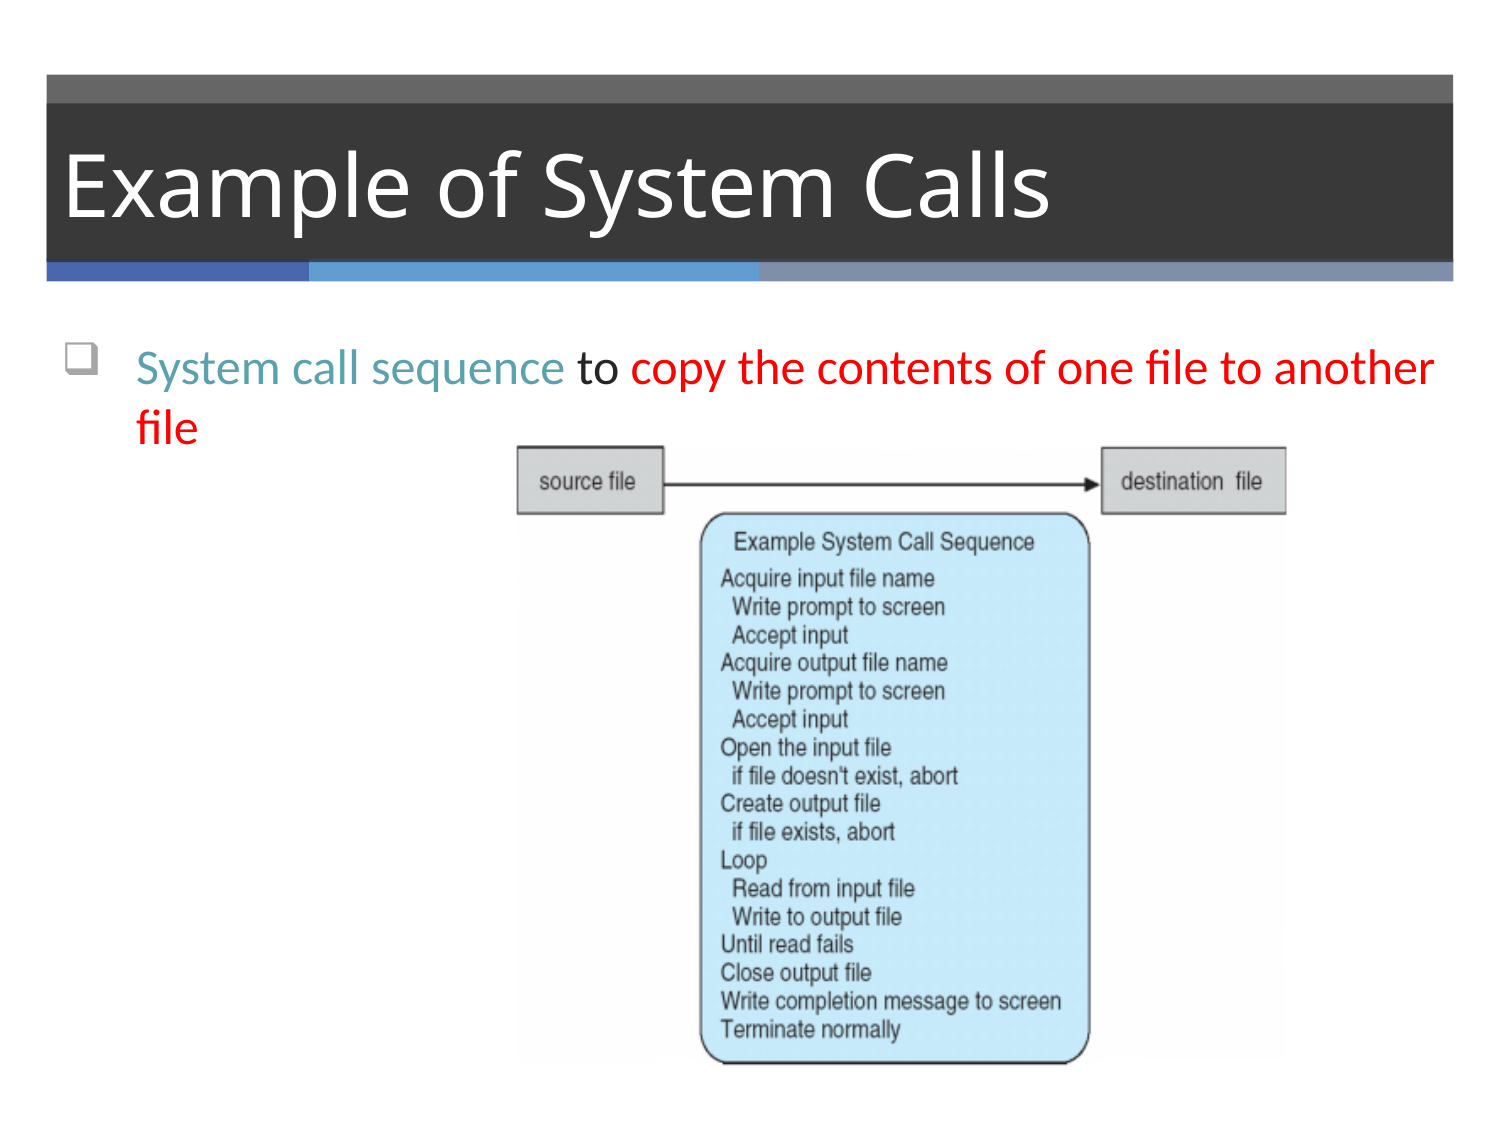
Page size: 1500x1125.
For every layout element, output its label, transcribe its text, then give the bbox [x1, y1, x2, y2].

title Example of System Calls [46, 103, 1454, 263]
list System call sequence to copy the contents of one file to another file [46, 326, 1454, 982]
picture [511, 438, 1292, 1073]
